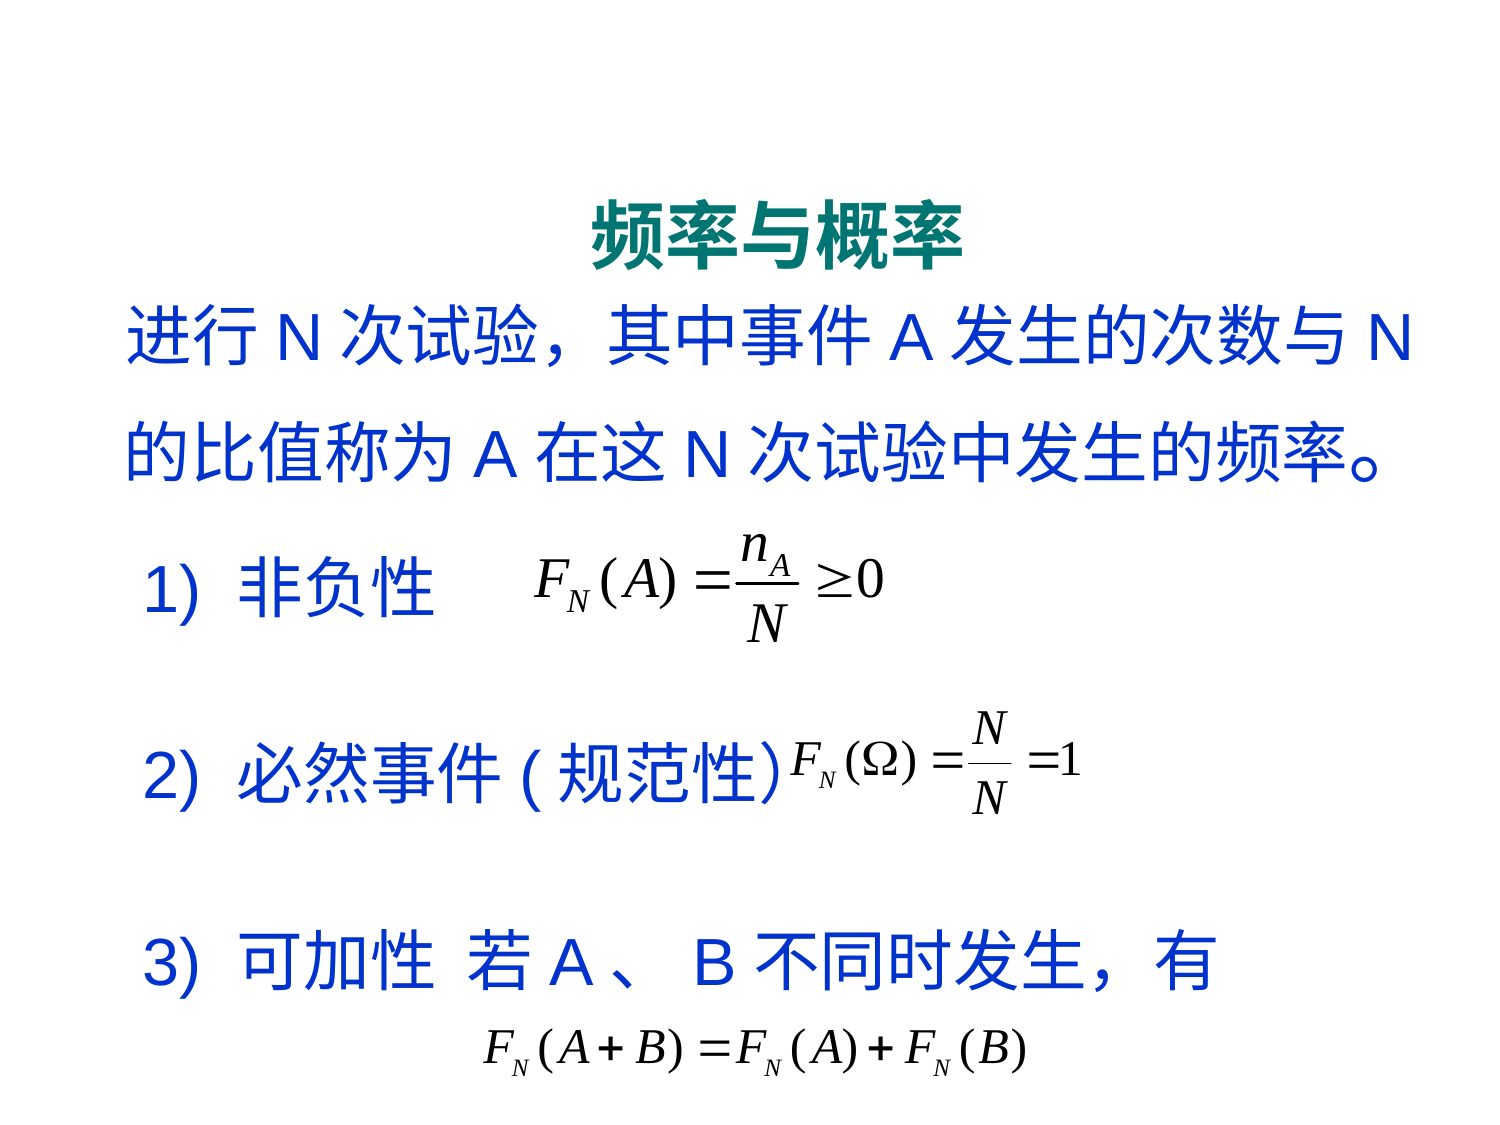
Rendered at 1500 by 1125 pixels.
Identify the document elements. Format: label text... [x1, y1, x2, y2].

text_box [524, 507, 893, 656]
list 1) 非负性 2) 必然事件(规范性） 3) 可加性 若A、B不同时发生，有 [53, 444, 1455, 1083]
title 频率与概率 进行N次试验，其中事件A发生的次数与N的比值称为A在这N次试验中发生的频率。 [77, 219, 1479, 445]
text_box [785, 700, 1082, 820]
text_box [478, 1019, 1031, 1083]
